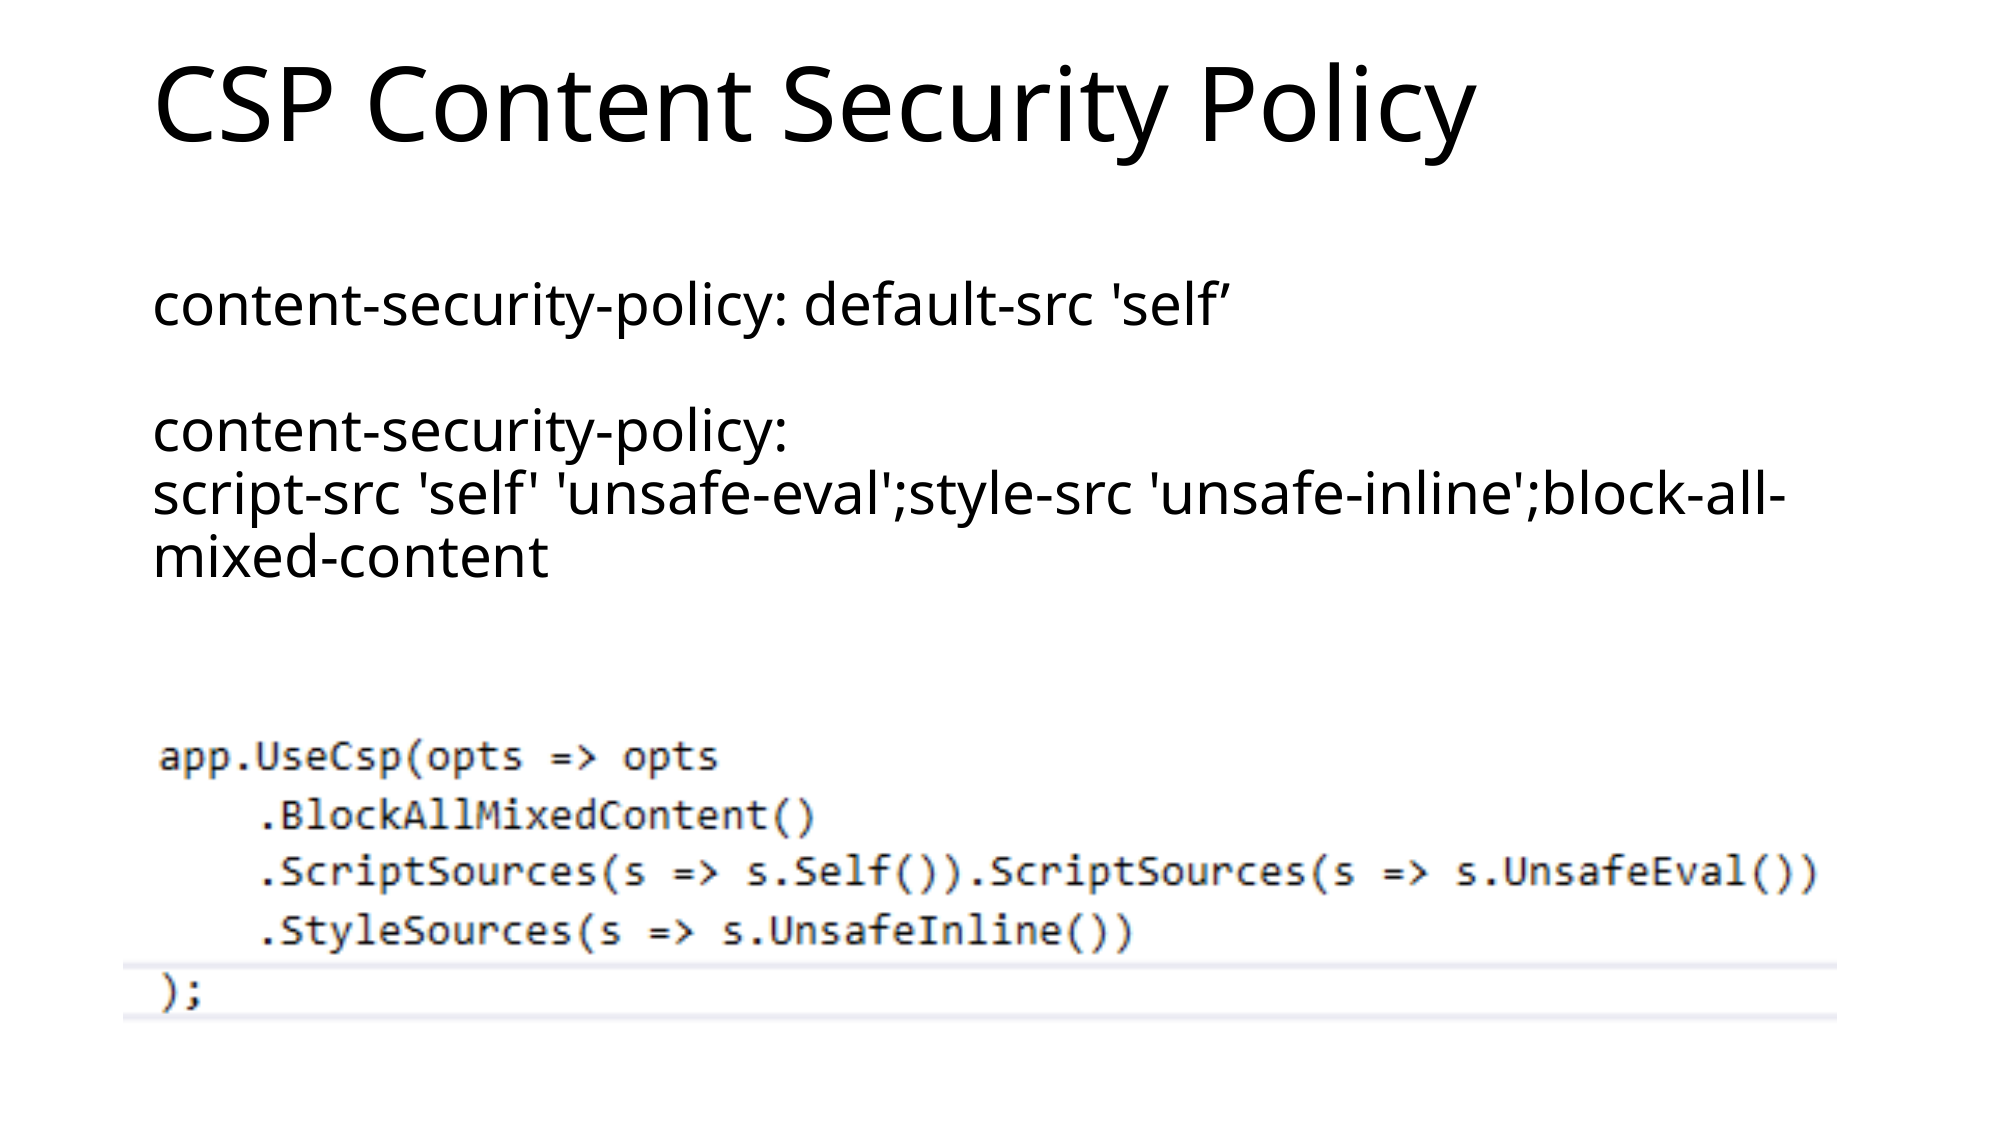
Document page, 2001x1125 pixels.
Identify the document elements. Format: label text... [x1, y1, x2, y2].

text_box CSP Content Security Policy [137, 42, 1938, 249]
picture [123, 721, 1837, 1042]
title content-security-policy: default-src 'self’ content-security-policy: script-src 'self' 'unsafe-eval';style-src 'unsafe-inline';block-all-mixed-content [137, 256, 1863, 609]
